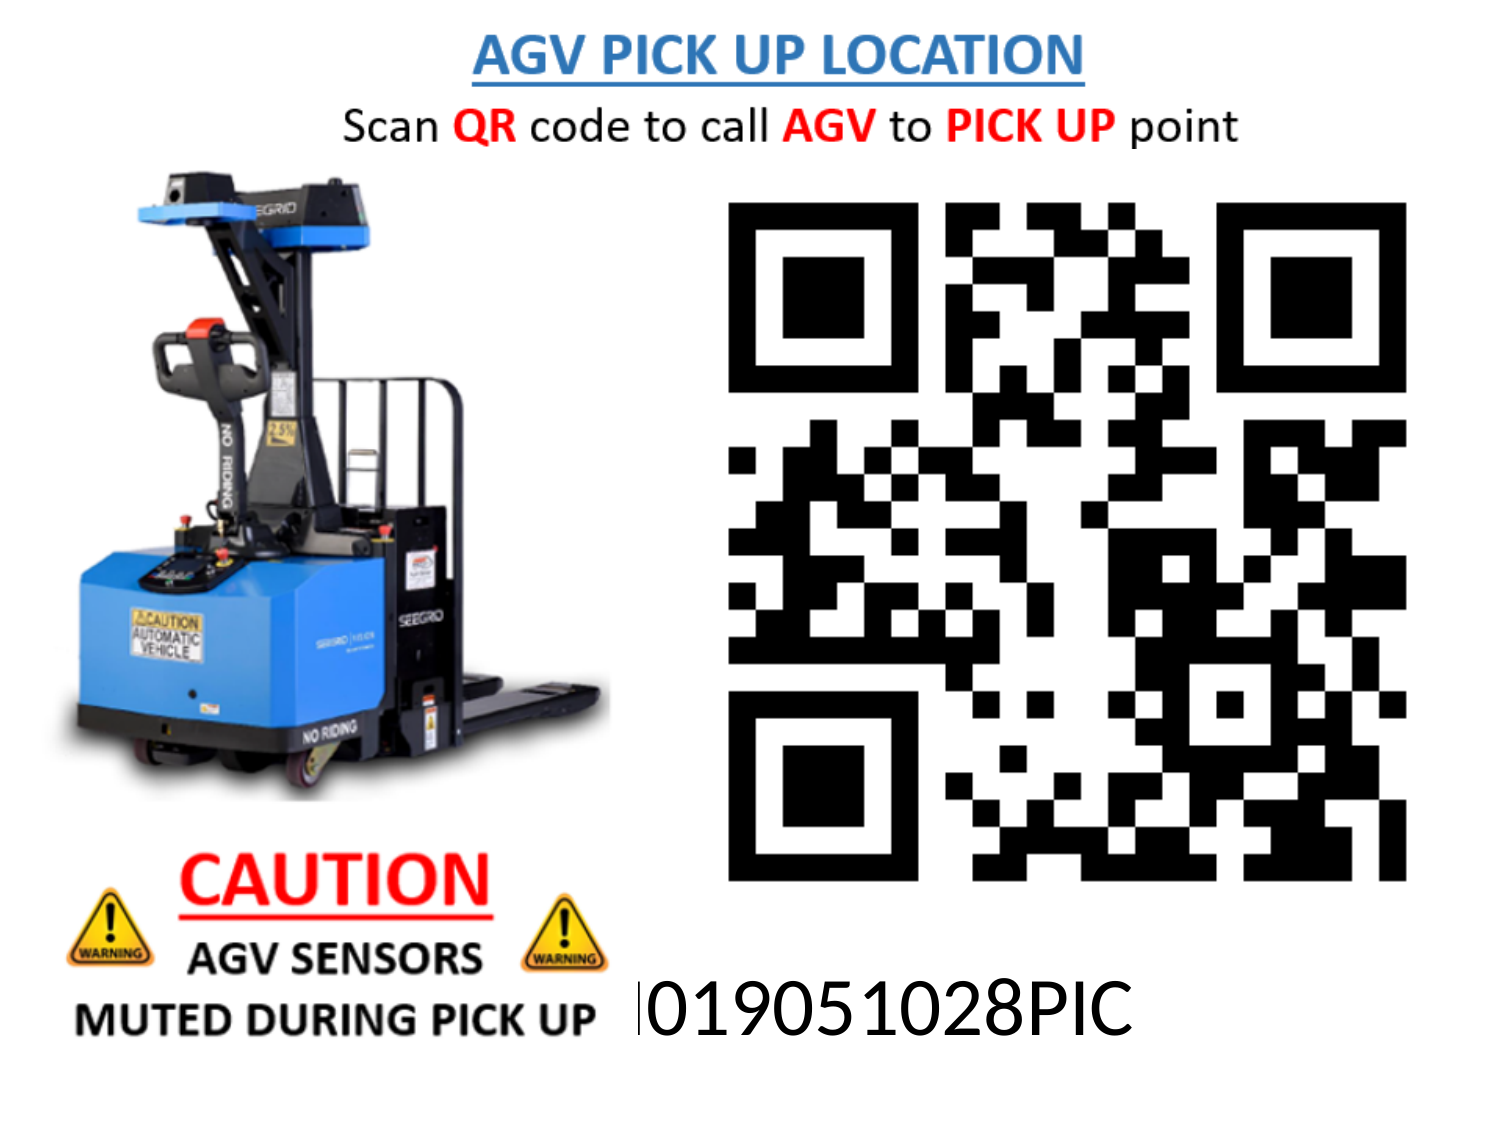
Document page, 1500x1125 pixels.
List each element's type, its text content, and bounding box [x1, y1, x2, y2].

picture [37, 0, 1461, 1068]
text_box AGP00N019051028PIC [641, 900, 1150, 1060]
